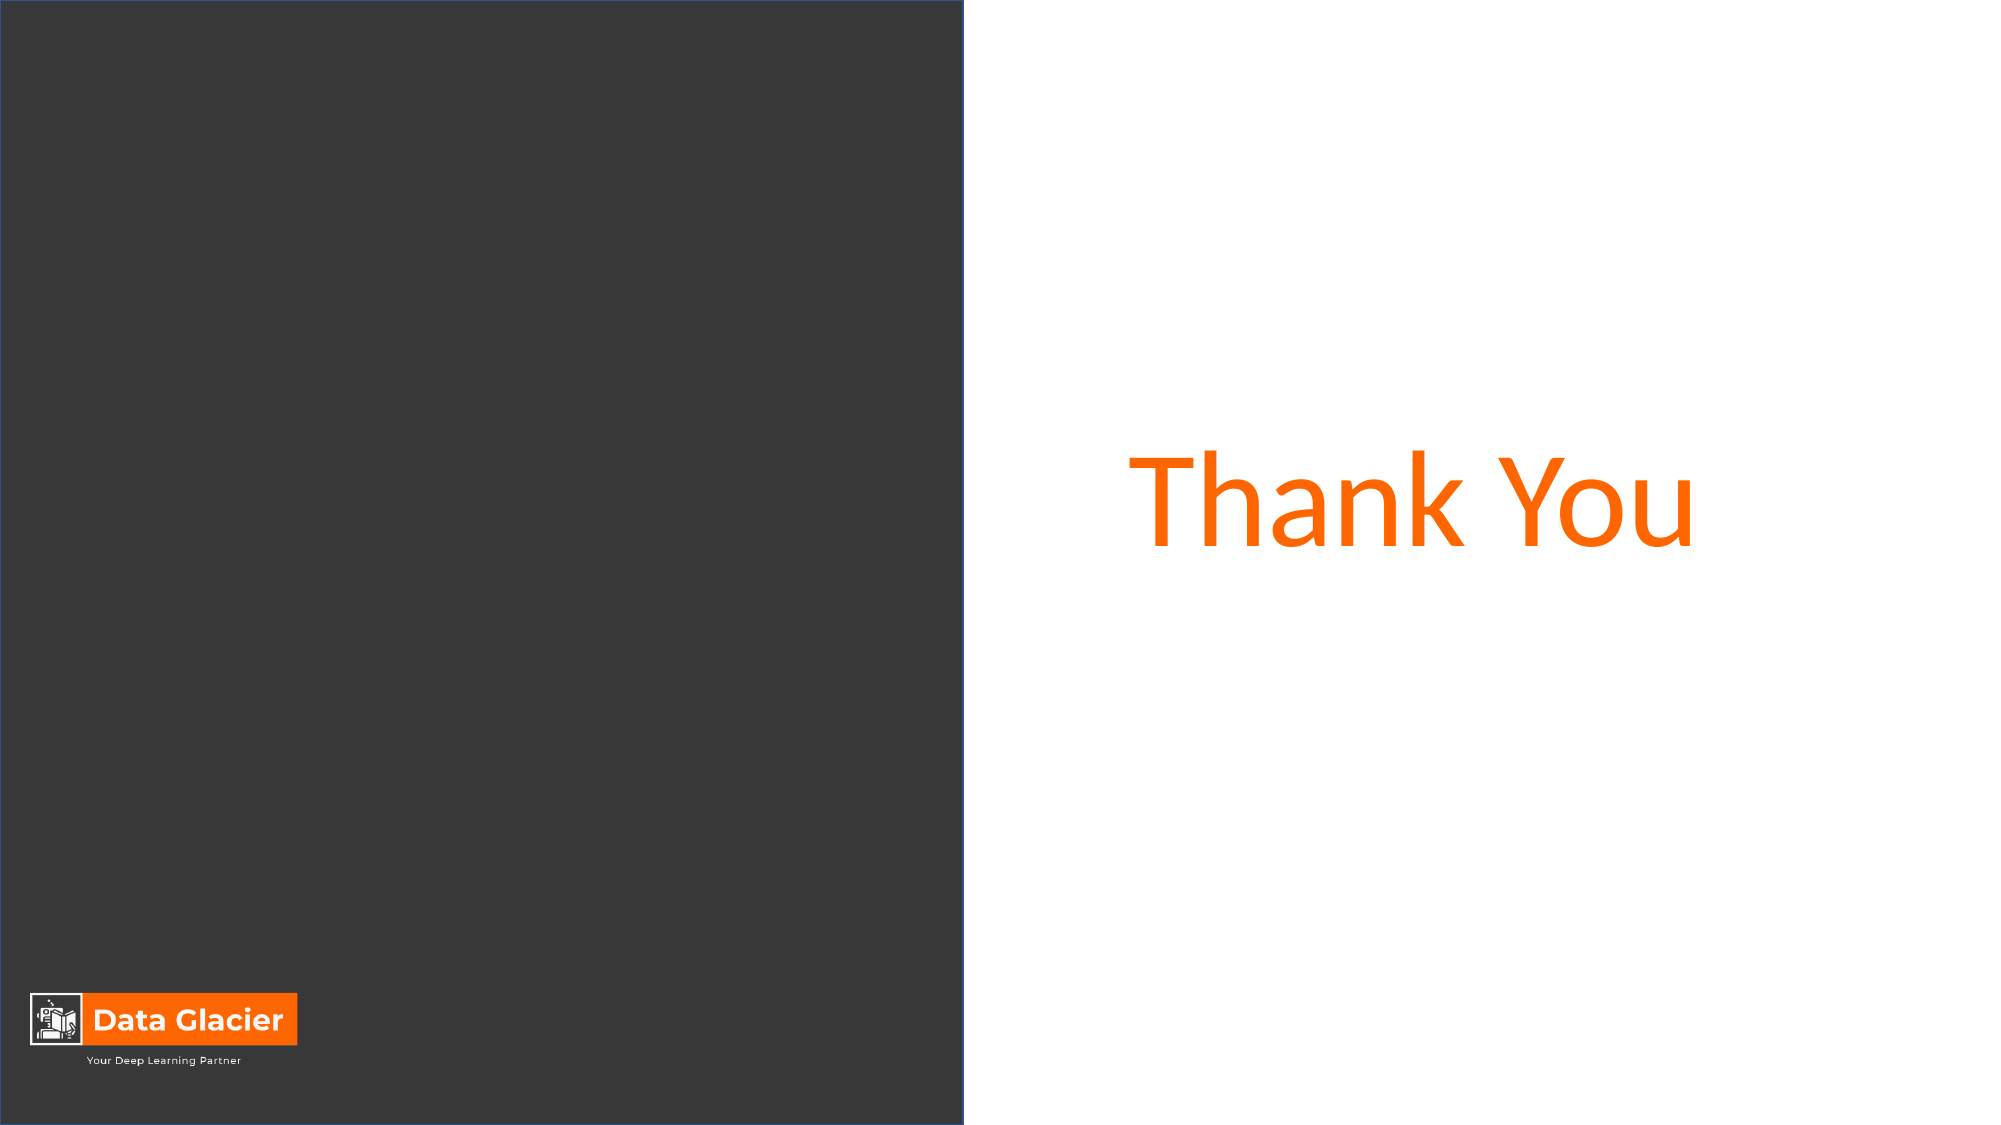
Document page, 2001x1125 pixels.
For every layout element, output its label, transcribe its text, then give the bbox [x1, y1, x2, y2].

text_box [0, 0, 965, 1125]
title Thank You [1126, 406, 1713, 597]
